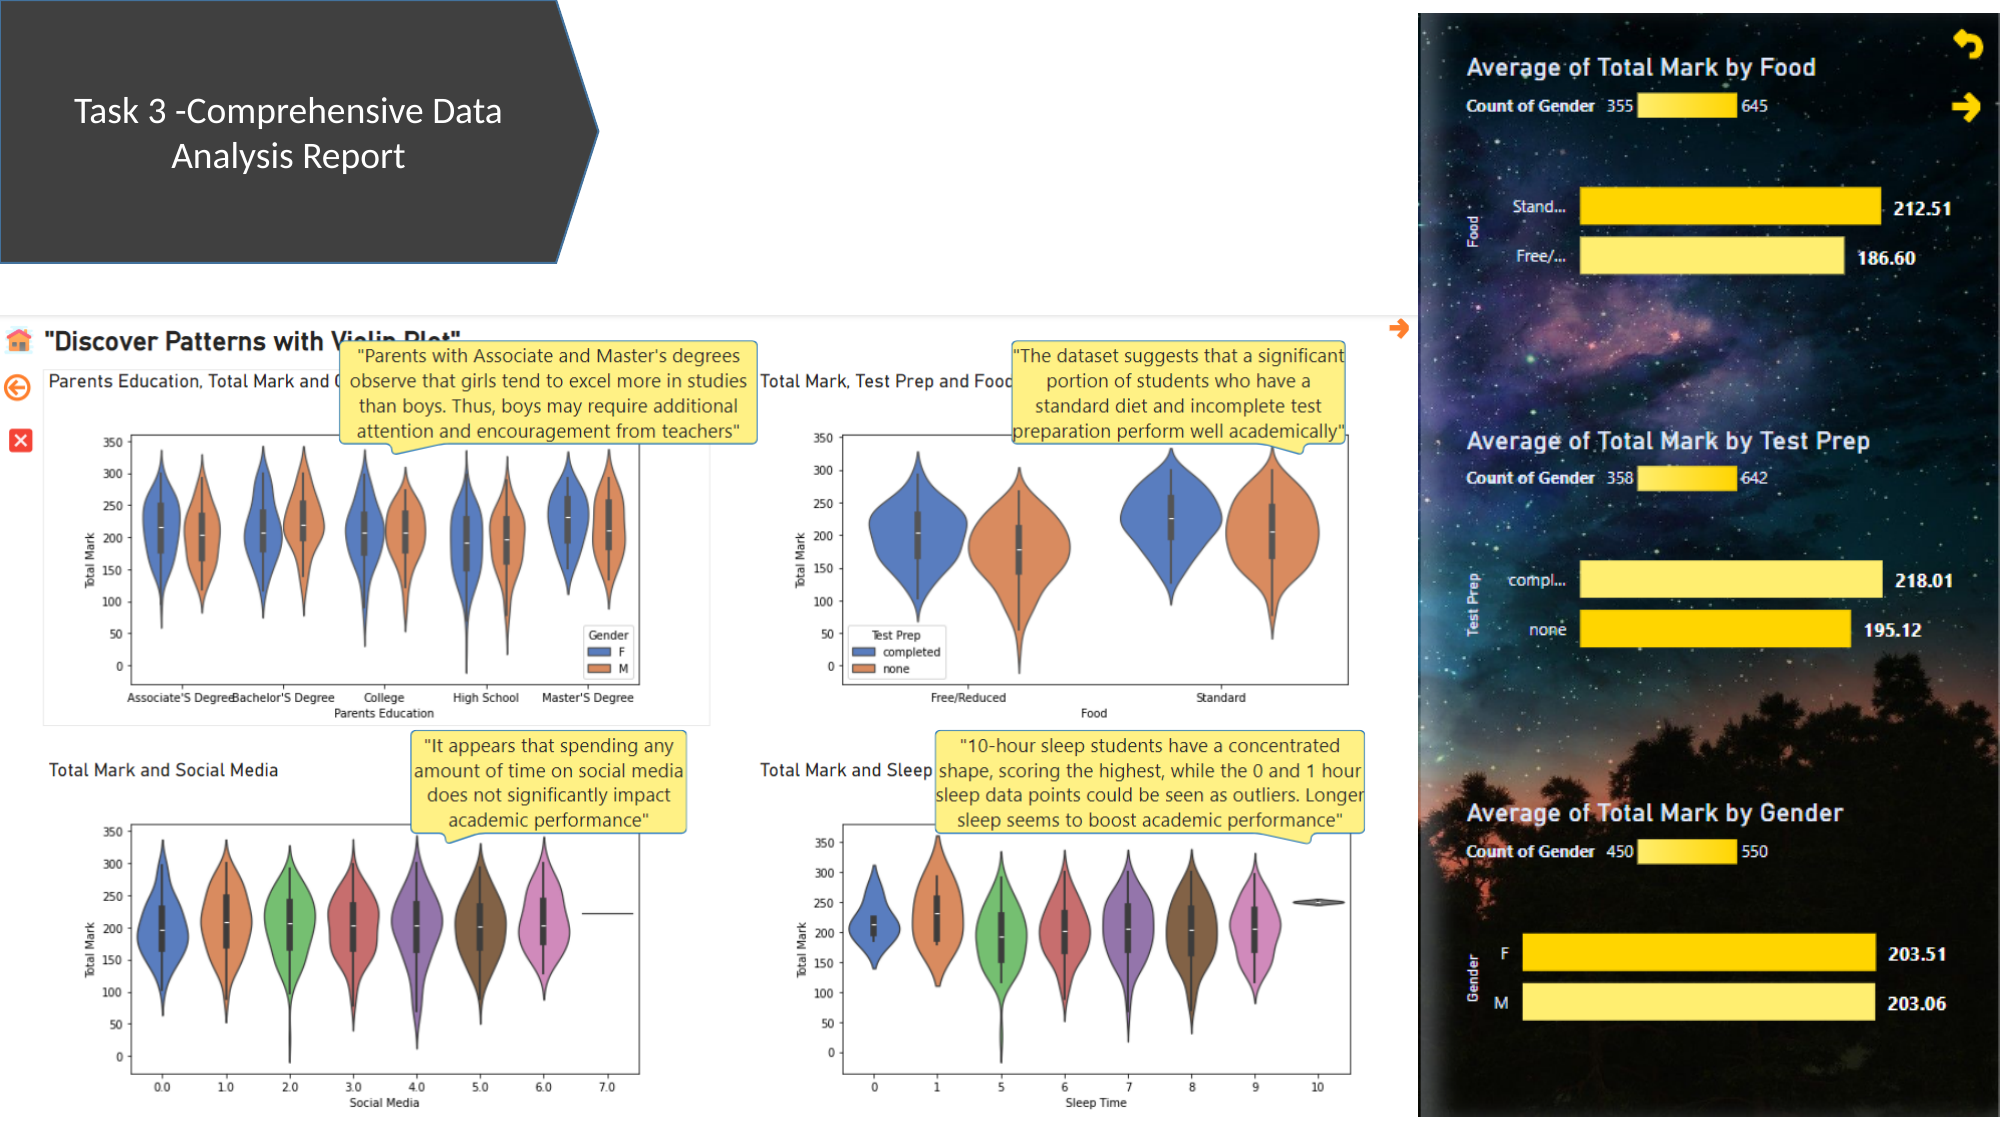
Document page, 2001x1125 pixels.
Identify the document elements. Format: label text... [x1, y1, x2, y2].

picture [0, 13, 2000, 1117]
text_box Task 3 -Comprehensive Data Analysis Report [0, 0, 600, 264]
